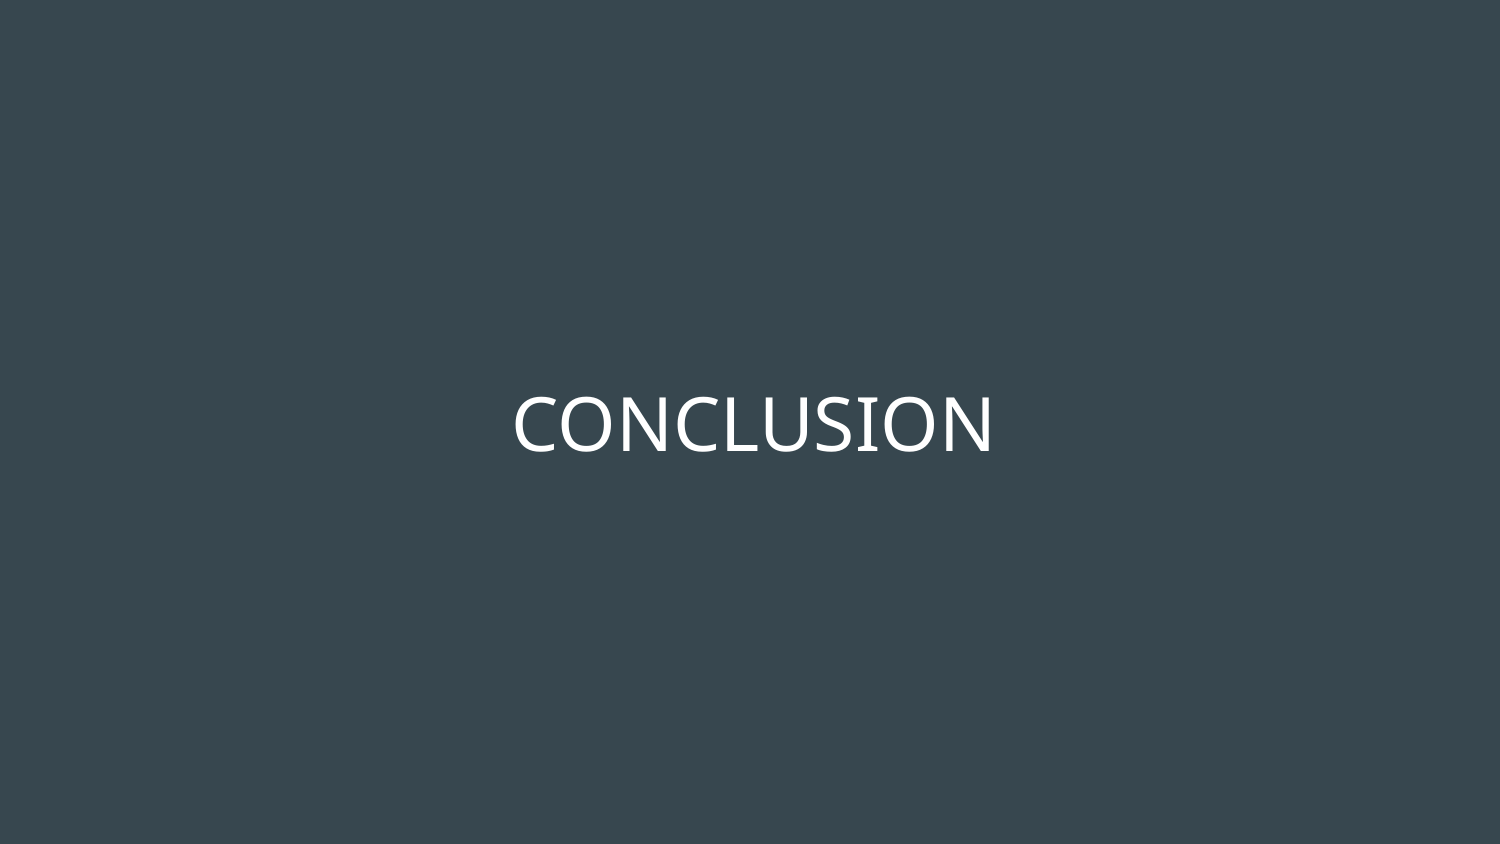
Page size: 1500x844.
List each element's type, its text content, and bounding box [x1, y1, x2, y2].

title CONCLUSION [110, 351, 1399, 493]
